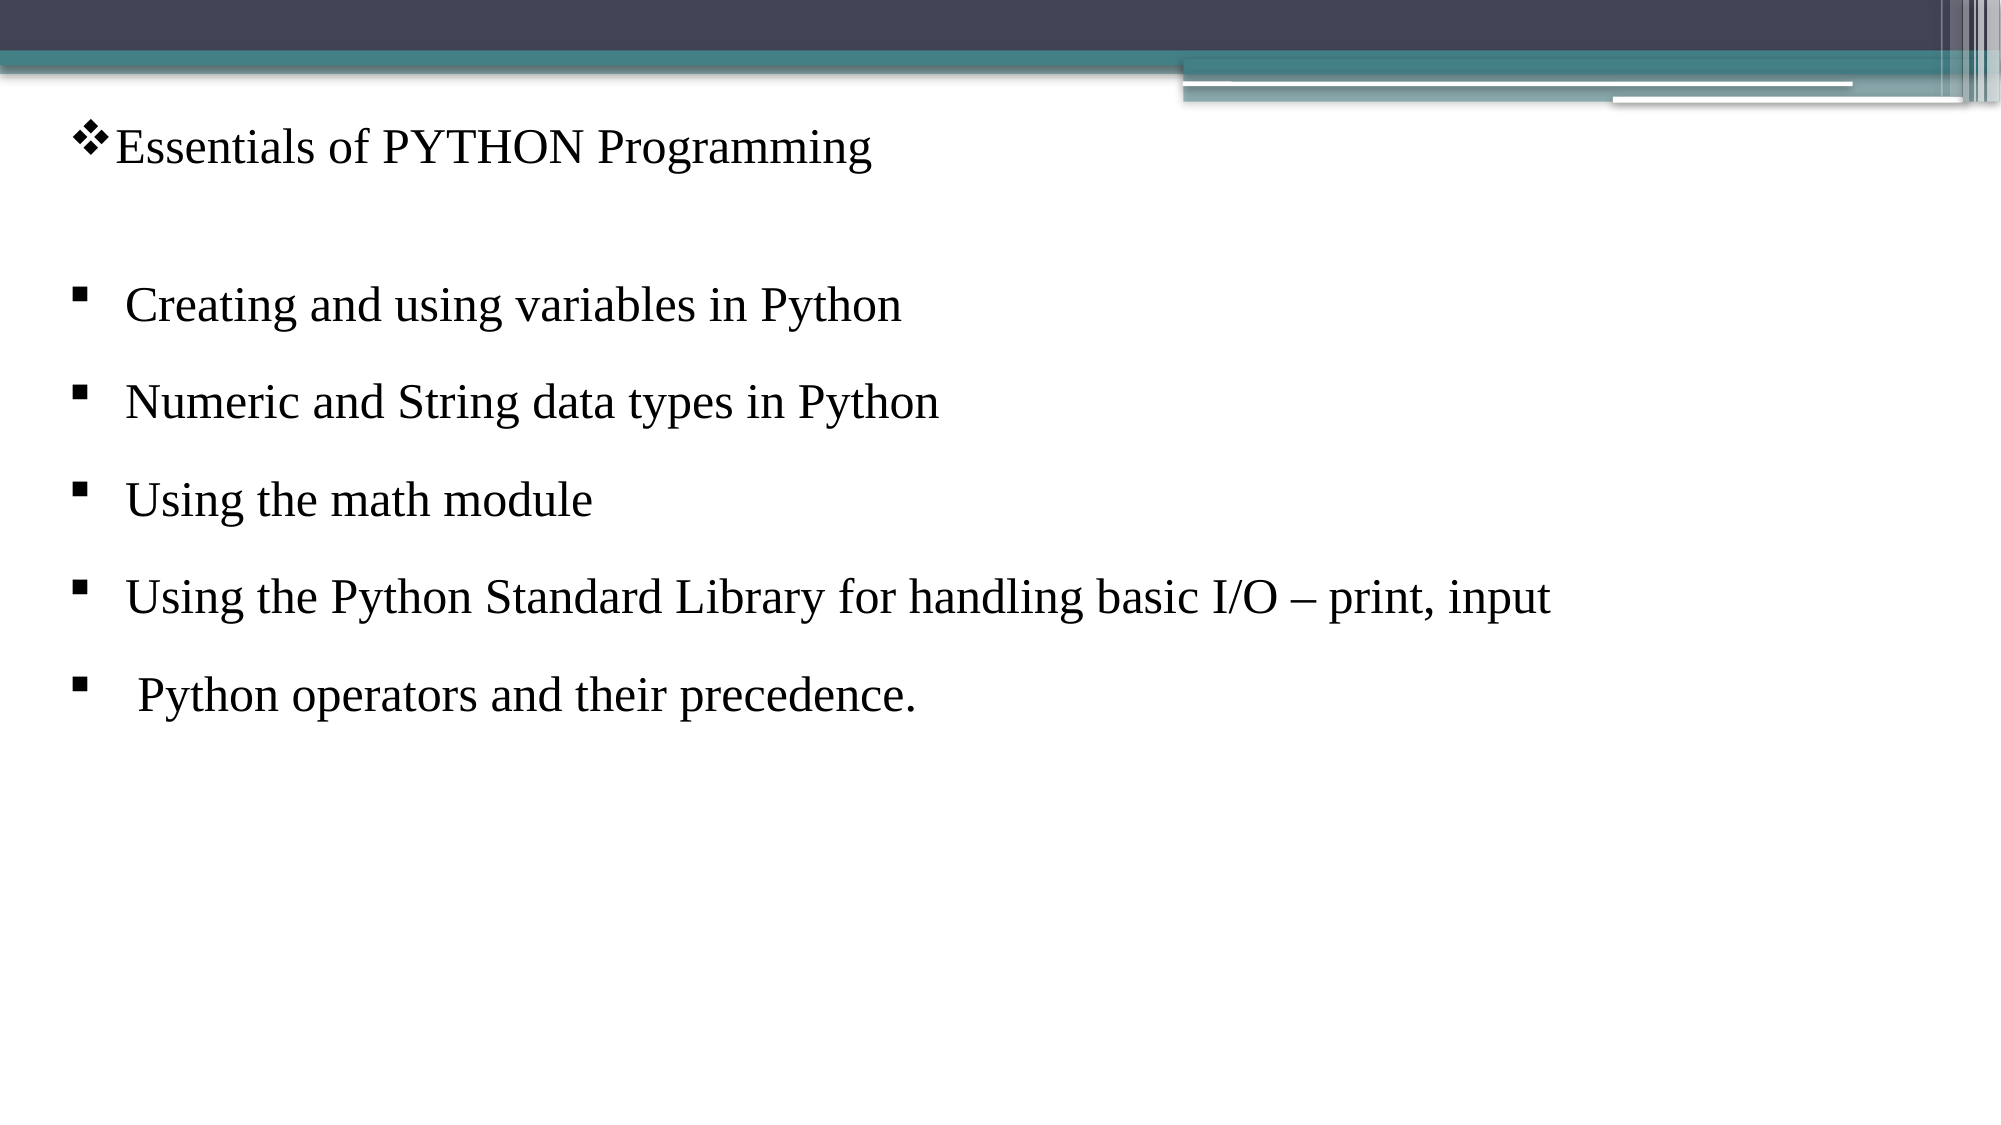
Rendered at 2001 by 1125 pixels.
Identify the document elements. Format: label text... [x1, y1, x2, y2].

text_box Essentials of PYTHON Programming Creating and using variables in Python Numeric and String data types in Python Using the math module Using the Python Standard Library for handling basic I/O – print, input Python operators and their precedence. [53, 106, 1684, 811]
